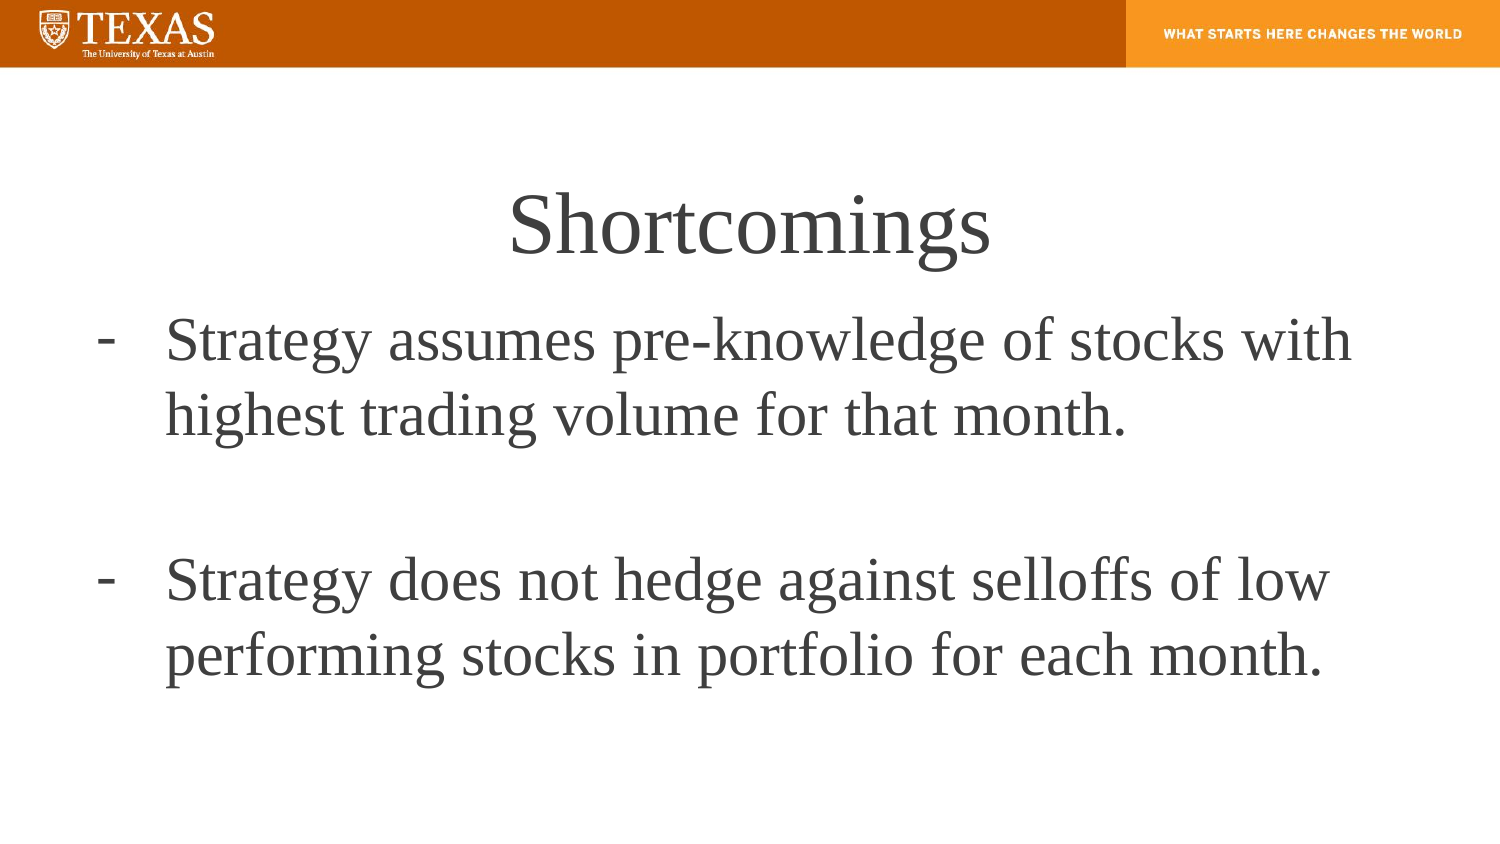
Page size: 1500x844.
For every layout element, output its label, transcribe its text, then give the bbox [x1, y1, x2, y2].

picture [0, 0, 1500, 844]
title Shortcomings [56, 129, 1444, 308]
list Strategy assumes pre-knowledge of stocks with highest trading volume for that month. Strategy does not hedge against selloffs of low performing stocks in portfolio for each month. [75, 290, 1425, 769]
